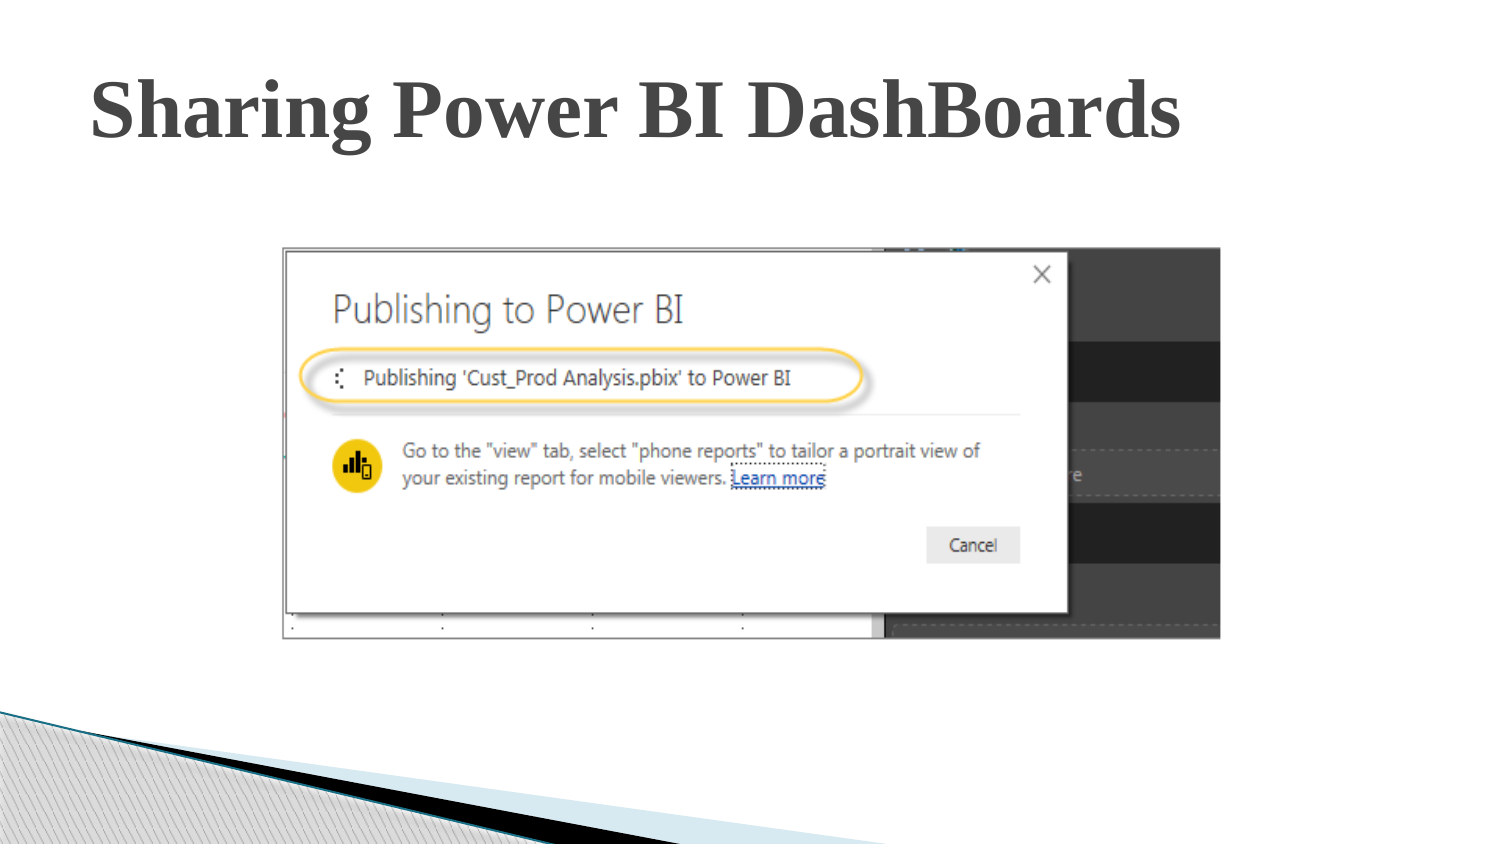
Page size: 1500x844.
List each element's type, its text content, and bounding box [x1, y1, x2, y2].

title Sharing Power BI DashBoards [75, 33, 1425, 175]
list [269, 246, 1230, 648]
